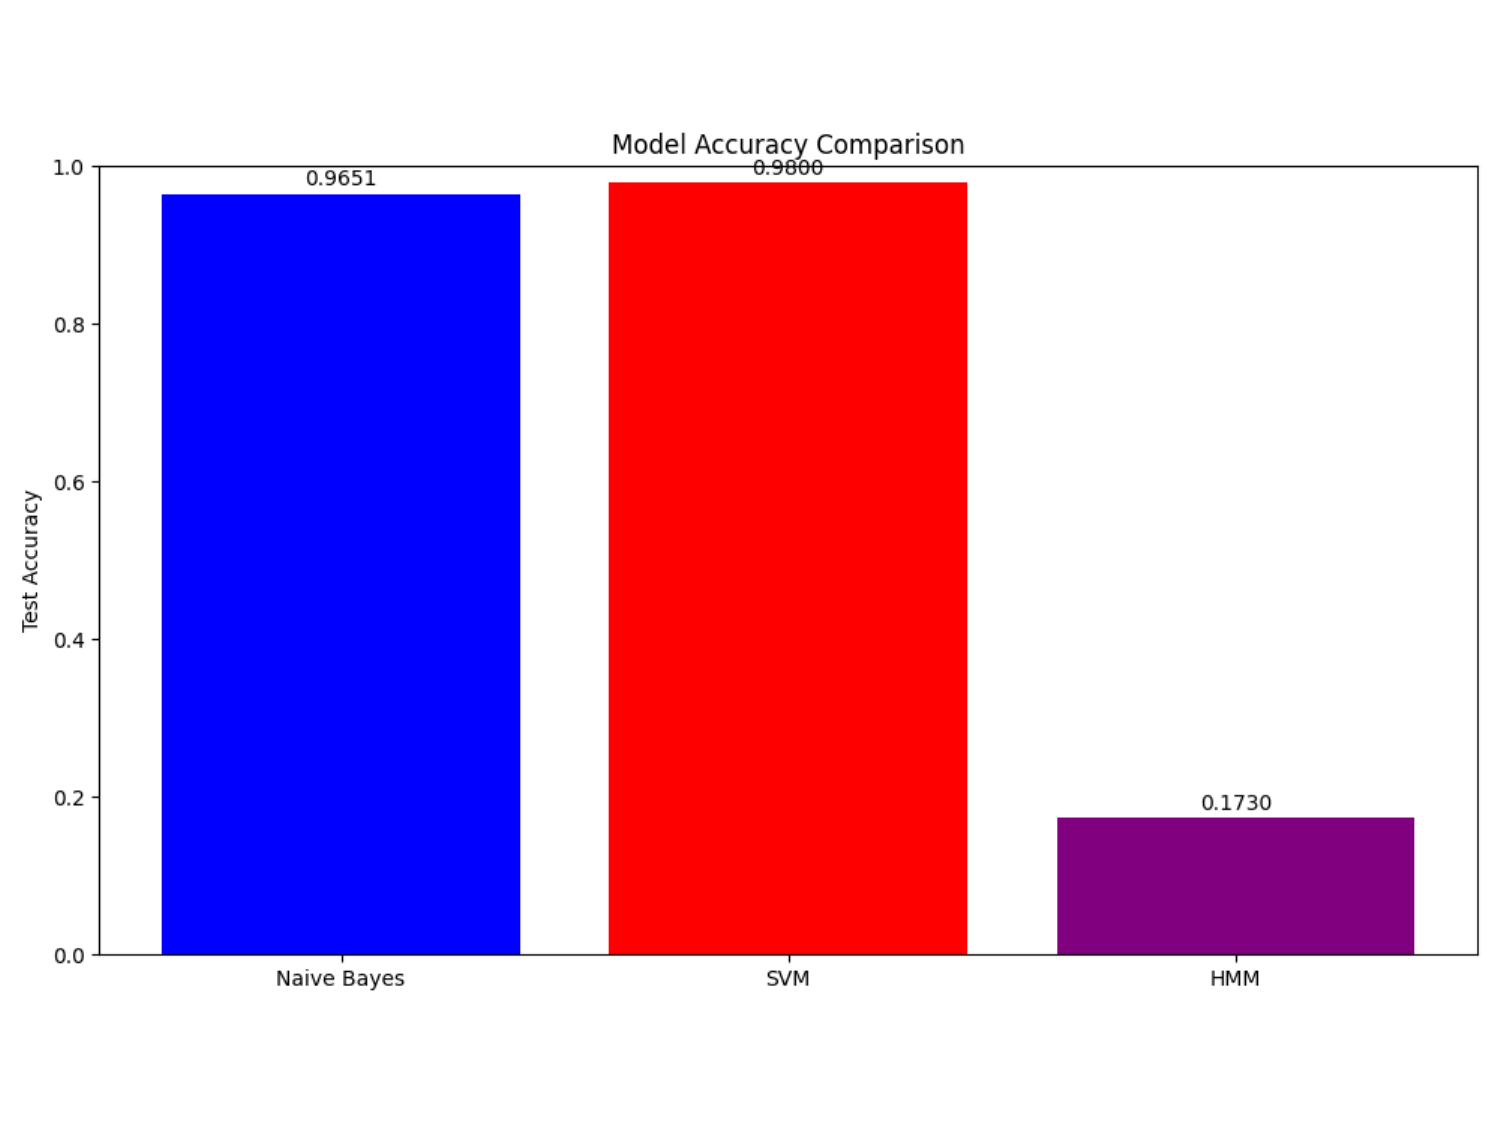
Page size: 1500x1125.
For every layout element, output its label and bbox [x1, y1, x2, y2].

picture [0, 112, 1500, 1013]
